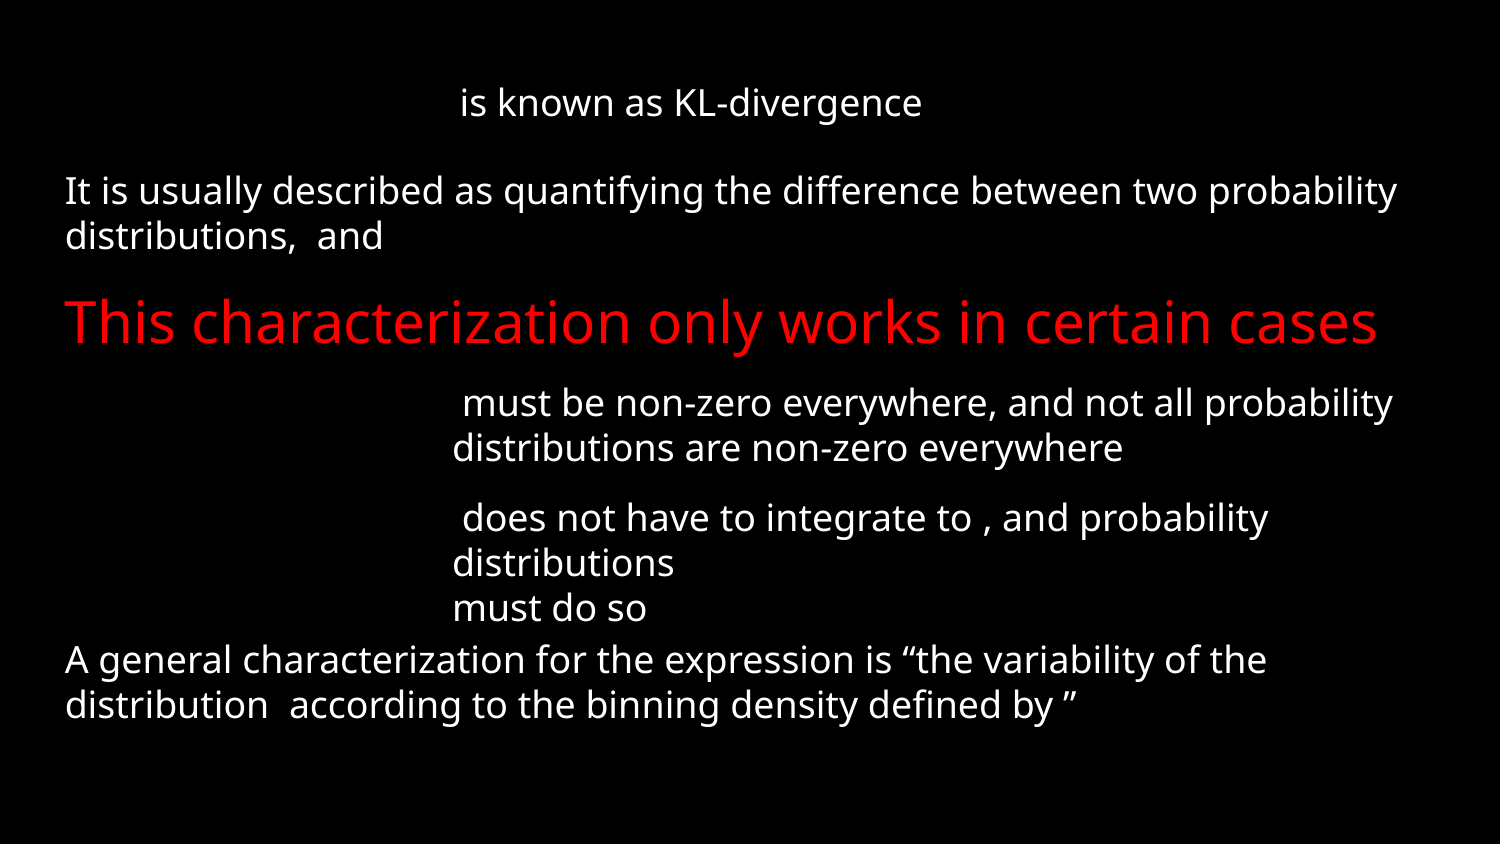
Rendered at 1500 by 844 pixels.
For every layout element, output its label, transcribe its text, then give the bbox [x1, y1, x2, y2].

text_box This characterization only works in certain cases [49, 278, 1473, 364]
text_box is known as KL-divergence [435, 71, 938, 132]
